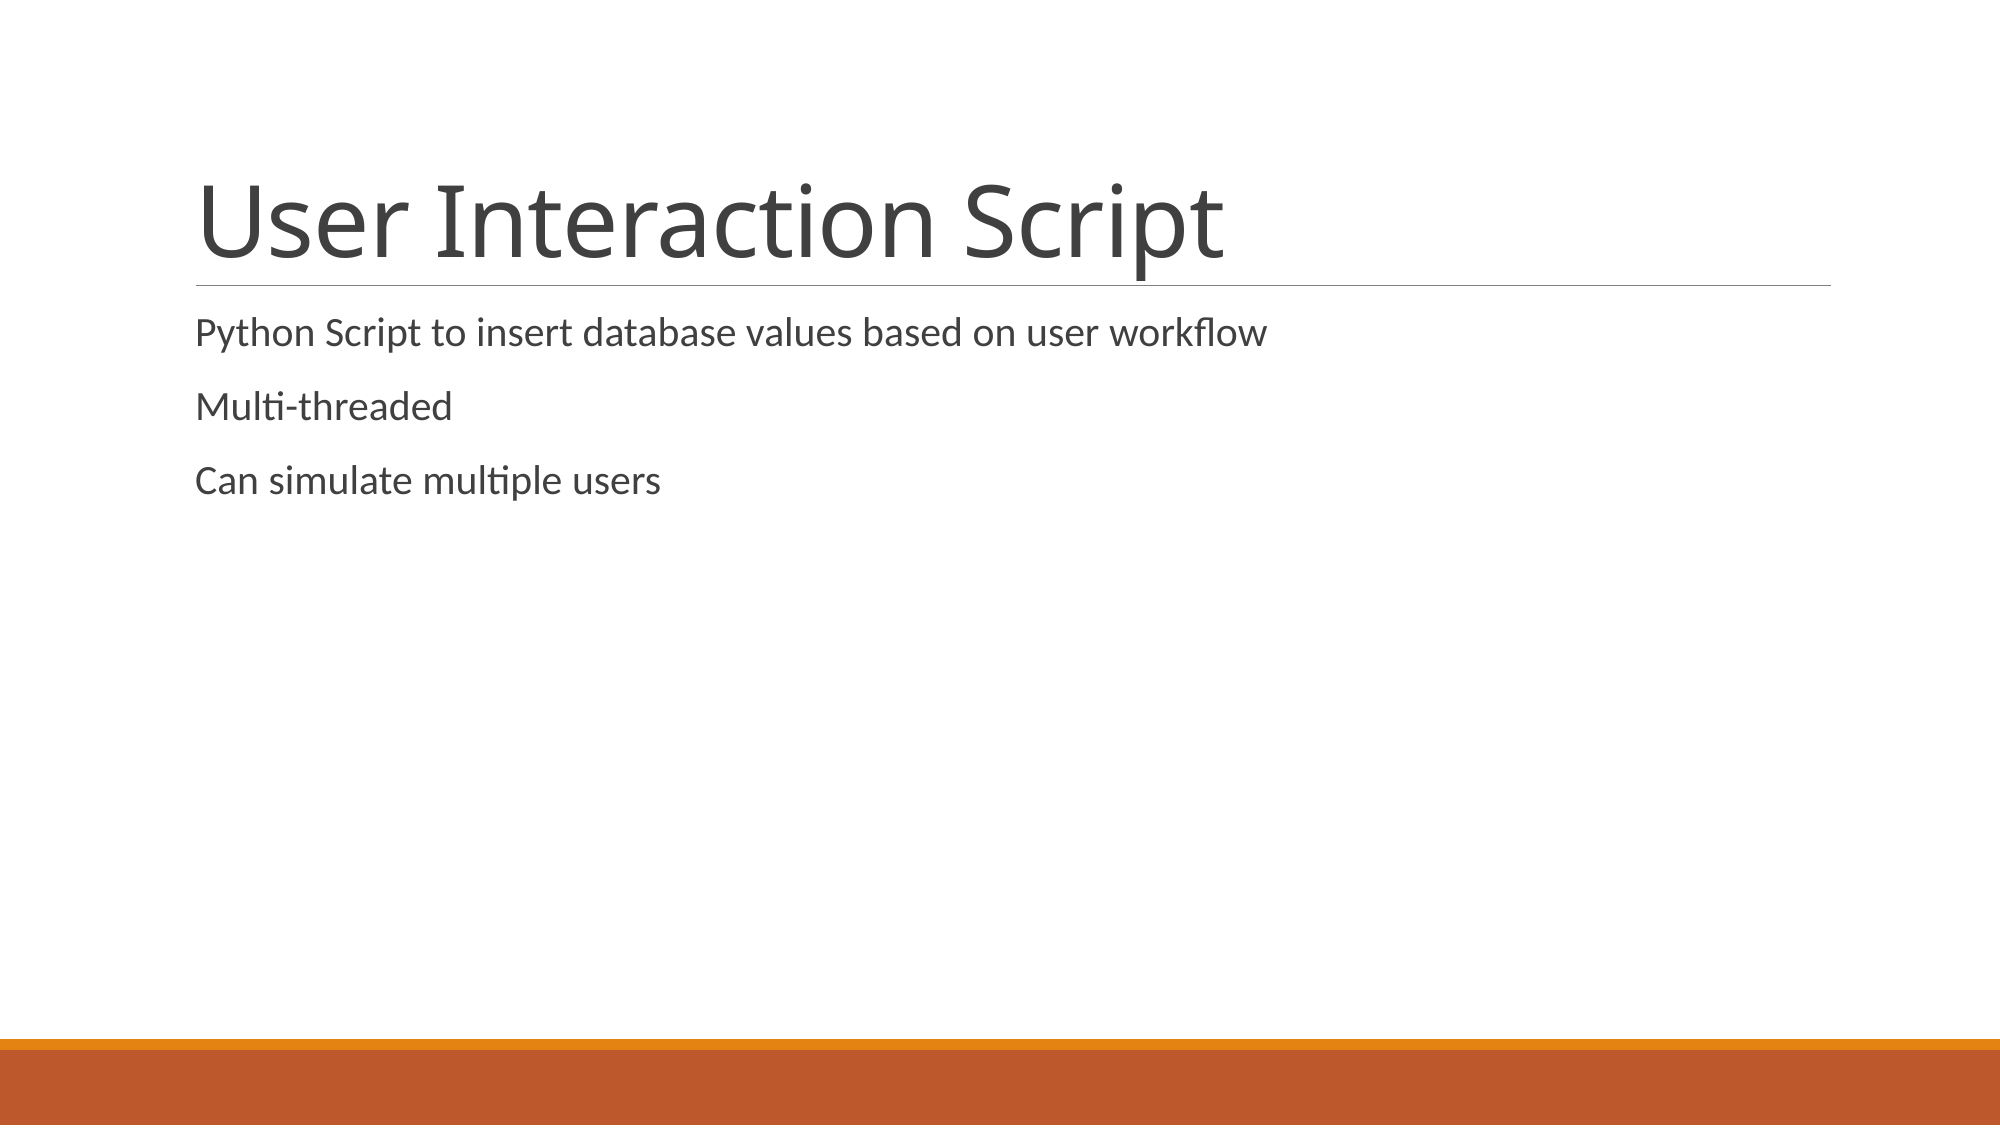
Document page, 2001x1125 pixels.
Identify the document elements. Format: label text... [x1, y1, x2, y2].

list Python Script to insert database values based on user workflow Multi-threaded Can simulate multiple users [180, 302, 1830, 963]
title User Interaction Script [180, 47, 1830, 285]
